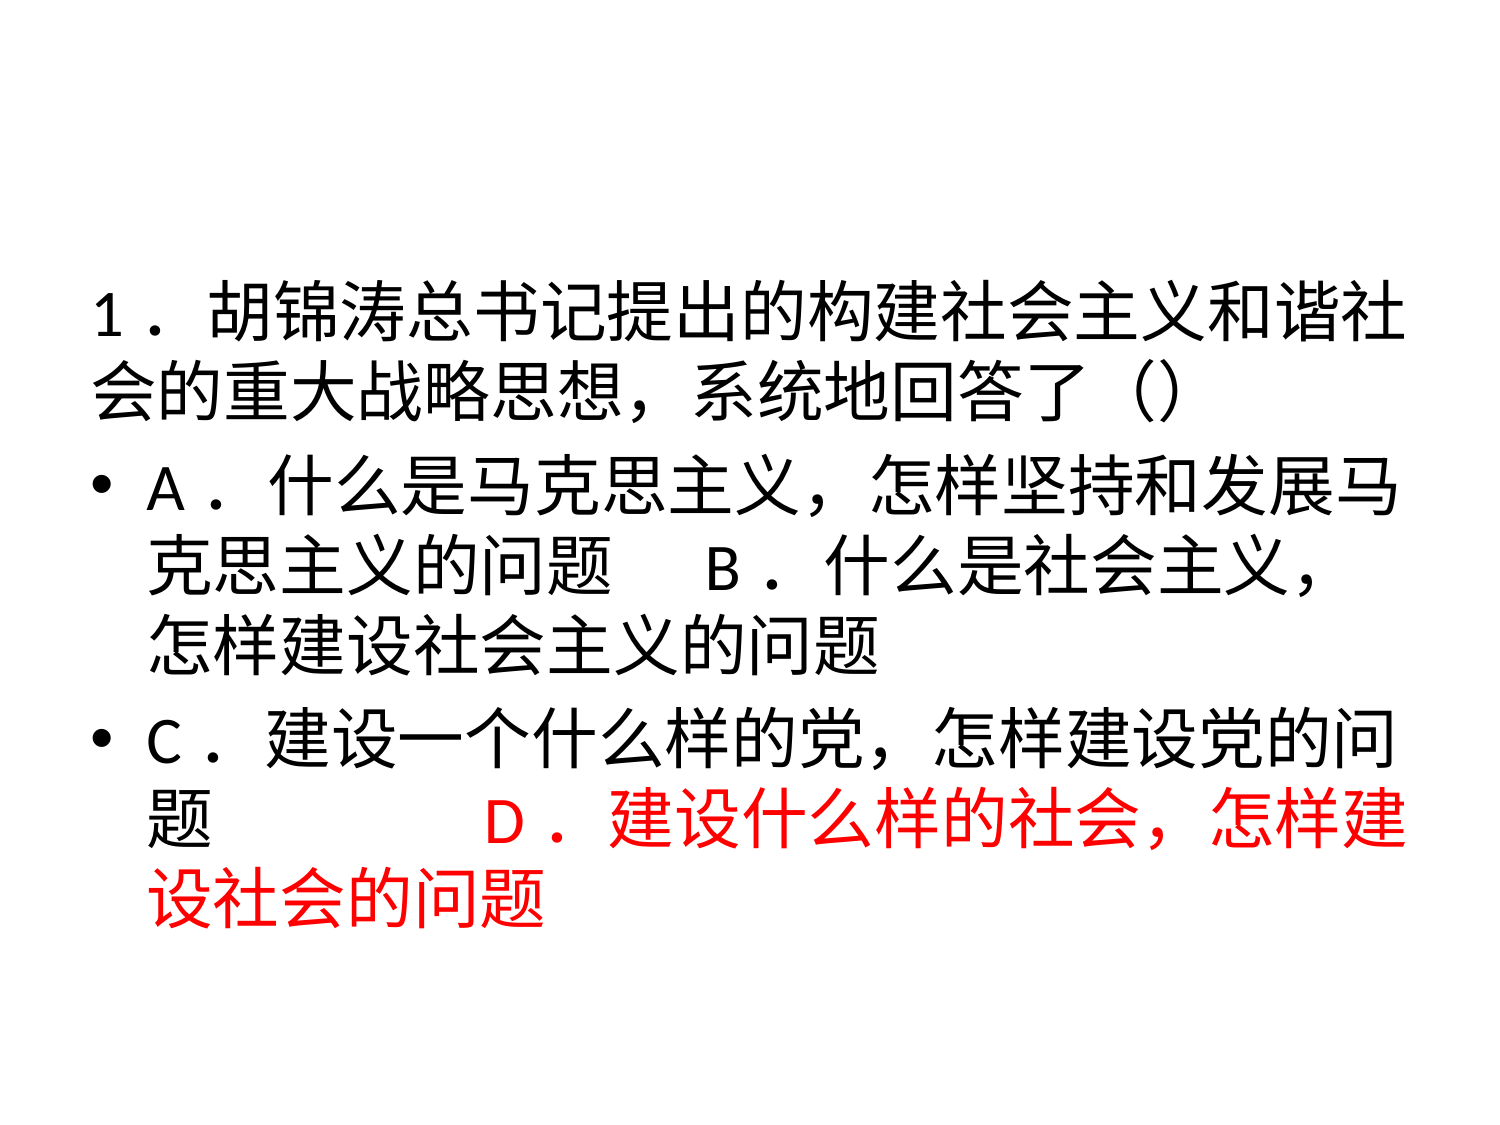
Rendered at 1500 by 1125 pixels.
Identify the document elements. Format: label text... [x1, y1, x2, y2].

list 1．胡锦涛总书记提出的构建社会主义和谐社会的重大战略思想，系统地回答了（） A．什么是马克思主义，怎样坚持和发展马克思主义的问题 B．什么是社会主义，怎样建设社会主义的问题 C．建设一个什么样的党，怎样建设党的问题 D．建设什么样的社会，怎样建设社会的问题 [75, 262, 1425, 1005]
